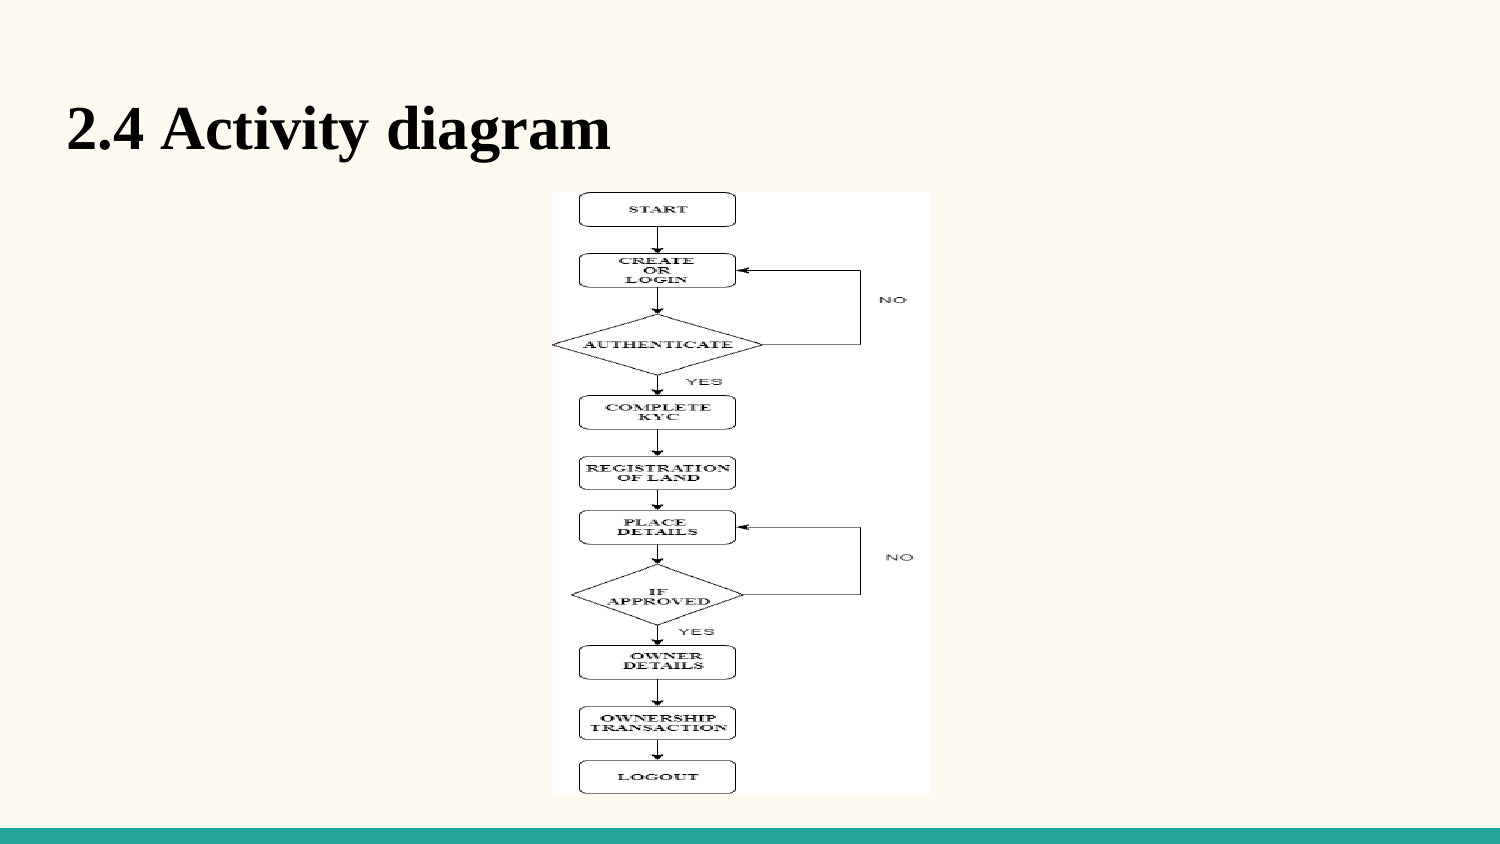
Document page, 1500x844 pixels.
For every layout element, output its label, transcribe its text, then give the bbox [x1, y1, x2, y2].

text_box [0, 0, 1500, 828]
title 2.4 Activity diagram [64, 84, 617, 228]
text_box [551, 192, 932, 794]
text_box [0, 828, 1500, 844]
